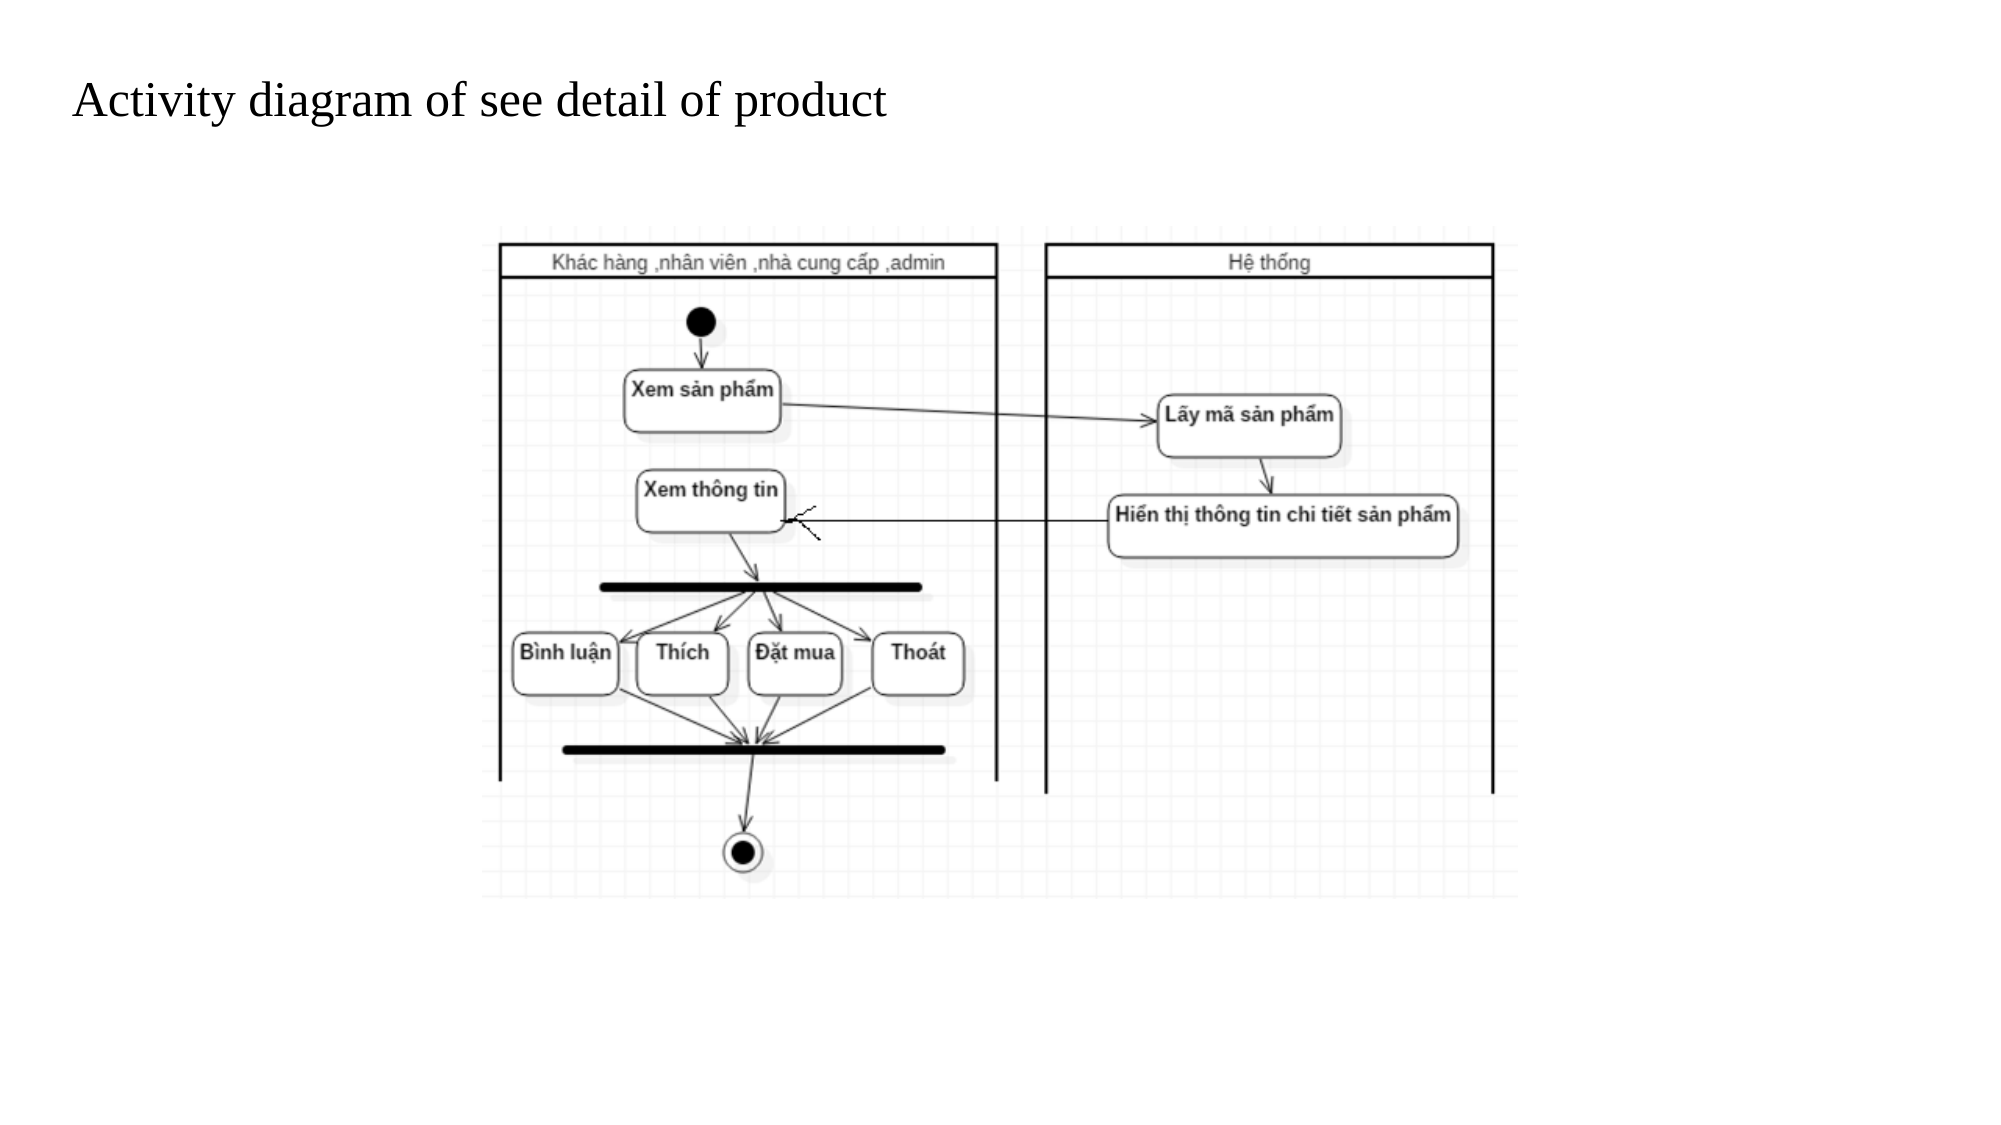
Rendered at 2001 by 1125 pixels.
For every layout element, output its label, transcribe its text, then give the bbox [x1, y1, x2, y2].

picture [481, 226, 1518, 899]
text_box Activity diagram of see detail of product [57, 59, 904, 134]
